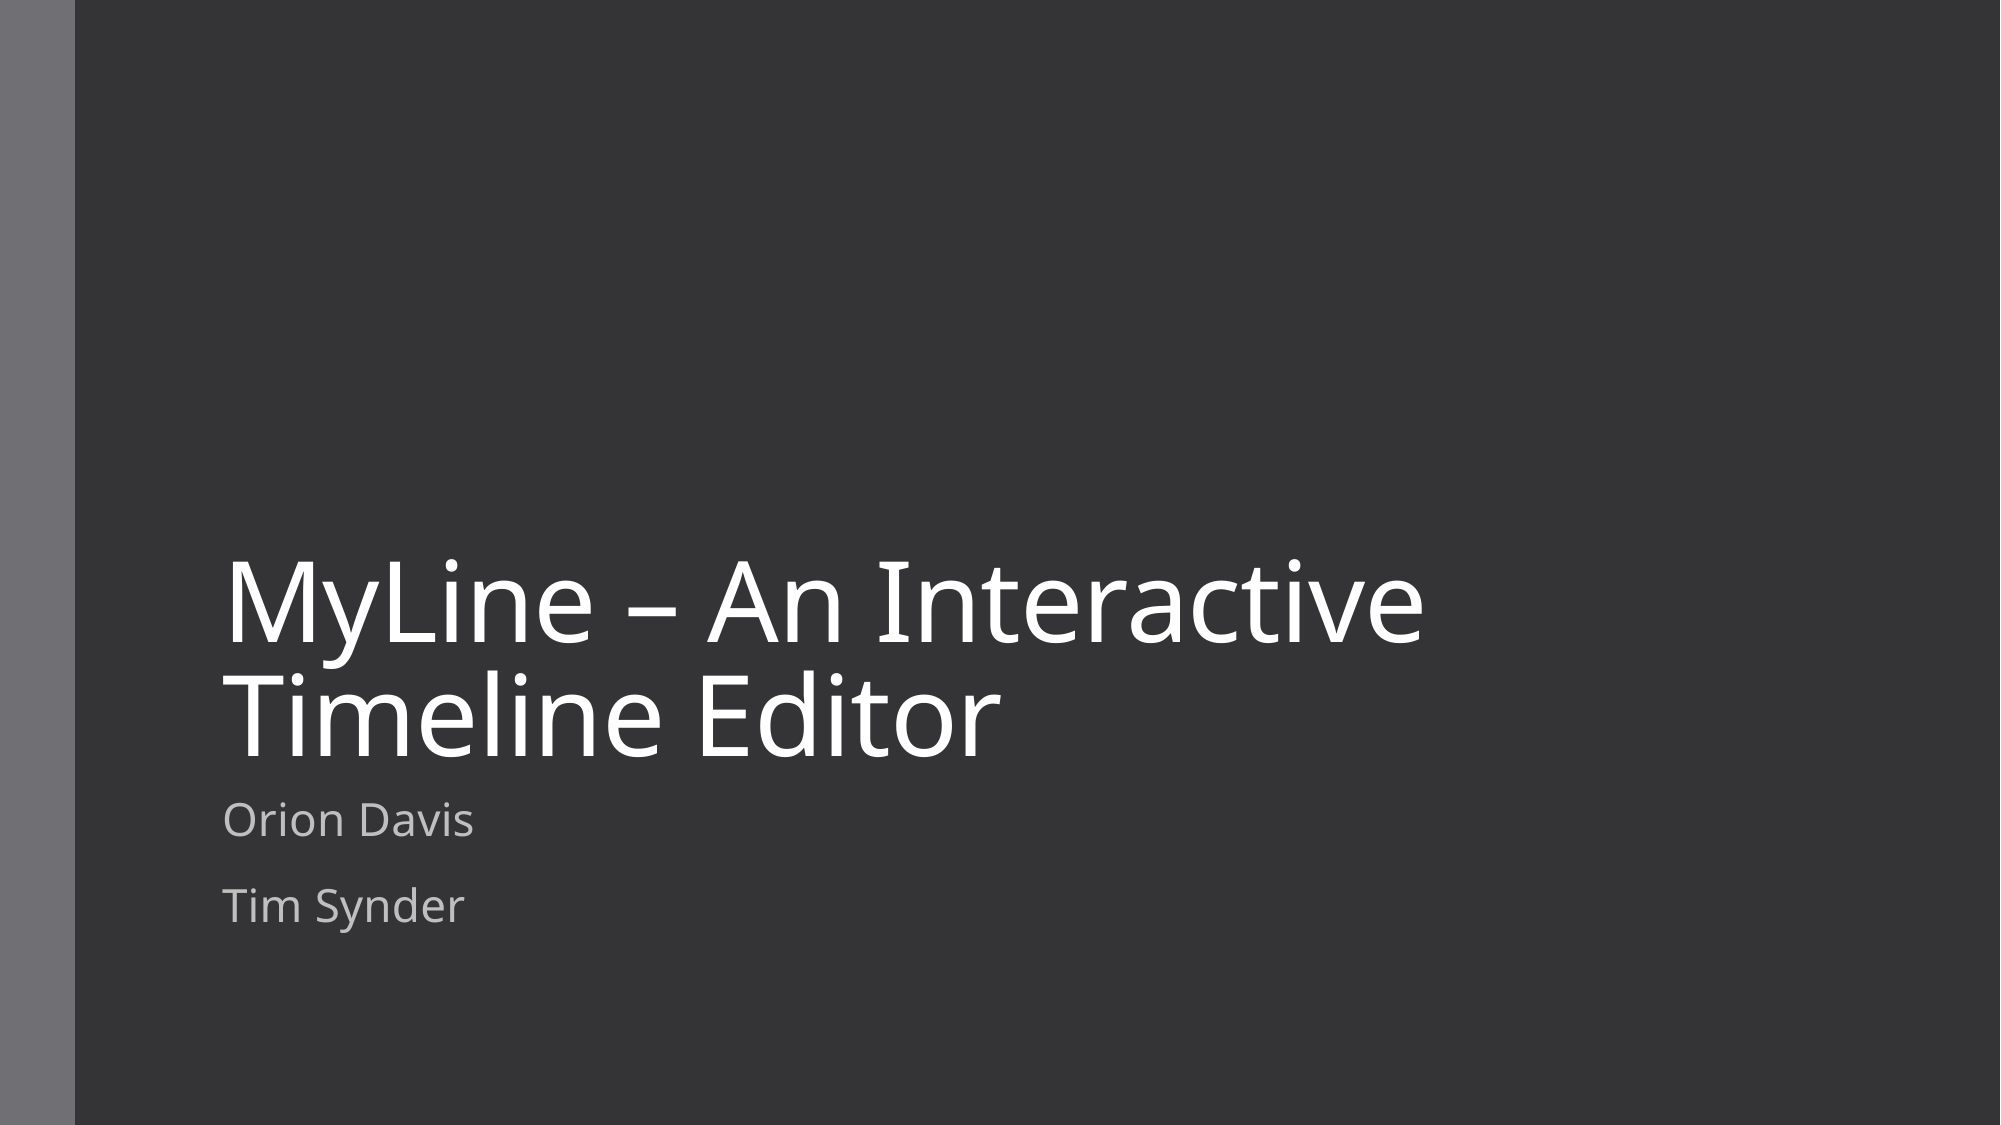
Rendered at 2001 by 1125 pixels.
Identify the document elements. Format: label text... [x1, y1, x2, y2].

subtitle Orion Davis Tim Synder [206, 787, 1752, 1065]
title MyLine – An Interactive Timeline Editor [206, 124, 1752, 787]
